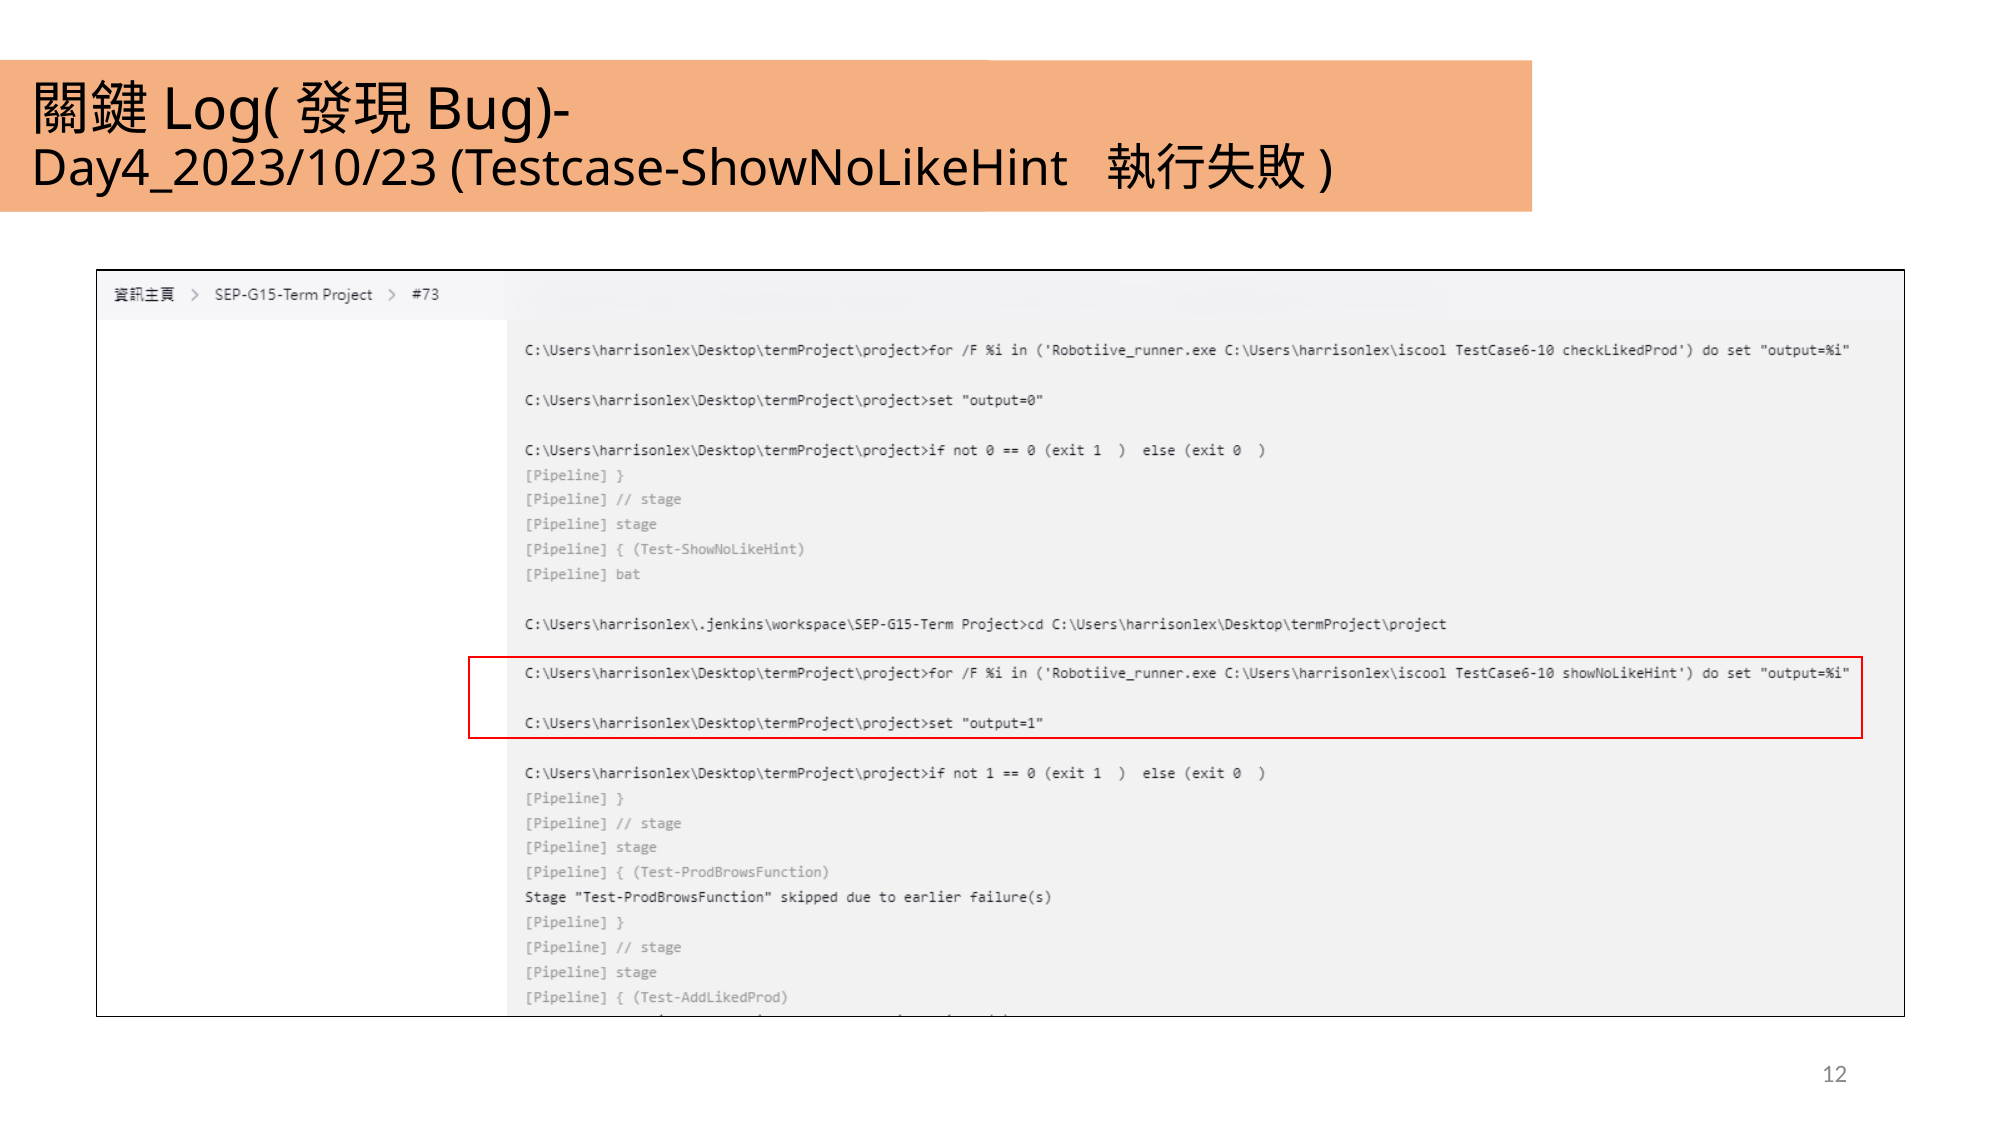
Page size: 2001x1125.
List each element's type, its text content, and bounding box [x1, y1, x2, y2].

title 關鍵Log(發現Bug)- Day4_2023/10/23 (Testcase-ShowNoLikeHint 執行失敗) [16, 62, 1717, 214]
text_box [0, 60, 1533, 212]
picture [97, 270, 1904, 1017]
slide_number ‹#› [1412, 1042, 1863, 1103]
